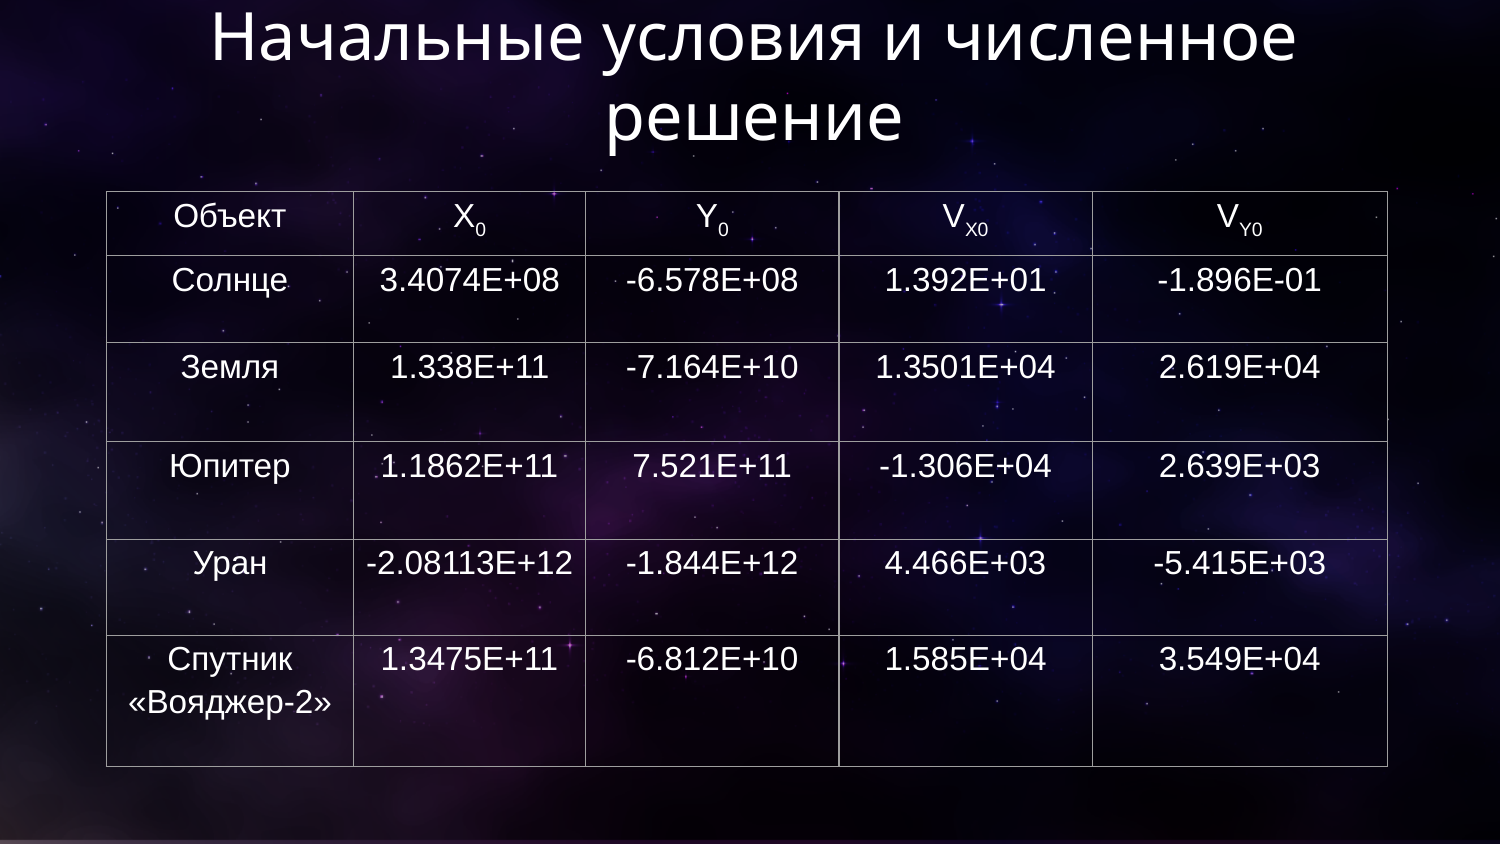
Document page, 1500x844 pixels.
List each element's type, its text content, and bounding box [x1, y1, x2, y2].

table_cell -7.164E+10 [586, 343, 838, 441]
table_cell -6.578E+08 [586, 256, 838, 342]
table_cell 1.392E+01 [840, 256, 1092, 342]
table_cell -5.415E+03 [1093, 540, 1387, 635]
table_header VX0 [840, 192, 1092, 255]
table_cell -6.812E+10 [586, 636, 838, 766]
table_header VY0 [1093, 192, 1387, 255]
table_header Объект [107, 192, 353, 255]
table_cell 4.466E+03 [840, 540, 1092, 635]
picture [0, 0, 1500, 844]
table_cell Спутник «Вояджер-2» [107, 636, 353, 766]
table_cell 2.639E+03 [1093, 442, 1387, 539]
table_cell Юпитер [107, 442, 353, 539]
table_cell 1.3501E+04 [840, 343, 1092, 441]
table_cell 1.3475E+11 [354, 636, 585, 766]
table_cell 1.338E+11 [354, 343, 585, 441]
table_cell -2.08113E+12 [354, 540, 585, 635]
table_cell 2.619E+04 [1093, 343, 1387, 441]
table_header Х0 [354, 192, 585, 255]
table_cell 1.585E+04 [840, 636, 1092, 766]
table_cell 3.549E+04 [1093, 636, 1387, 766]
table_cell 1.1862E+11 [354, 442, 585, 539]
table_cell -1.896E-01 [1093, 256, 1387, 342]
table_cell Уран [107, 540, 353, 635]
table_cell Солнце [107, 256, 353, 342]
table_cell 7.521E+11 [586, 442, 838, 539]
table_cell 3.4074E+08 [354, 256, 585, 342]
table_cell -1.306E+04 [840, 442, 1092, 539]
title Начальные условия и численное решение [121, 0, 1388, 73]
table_header Y0 [586, 192, 838, 255]
table_cell Земля [107, 343, 353, 441]
table_cell -1.844E+12 [586, 540, 838, 635]
